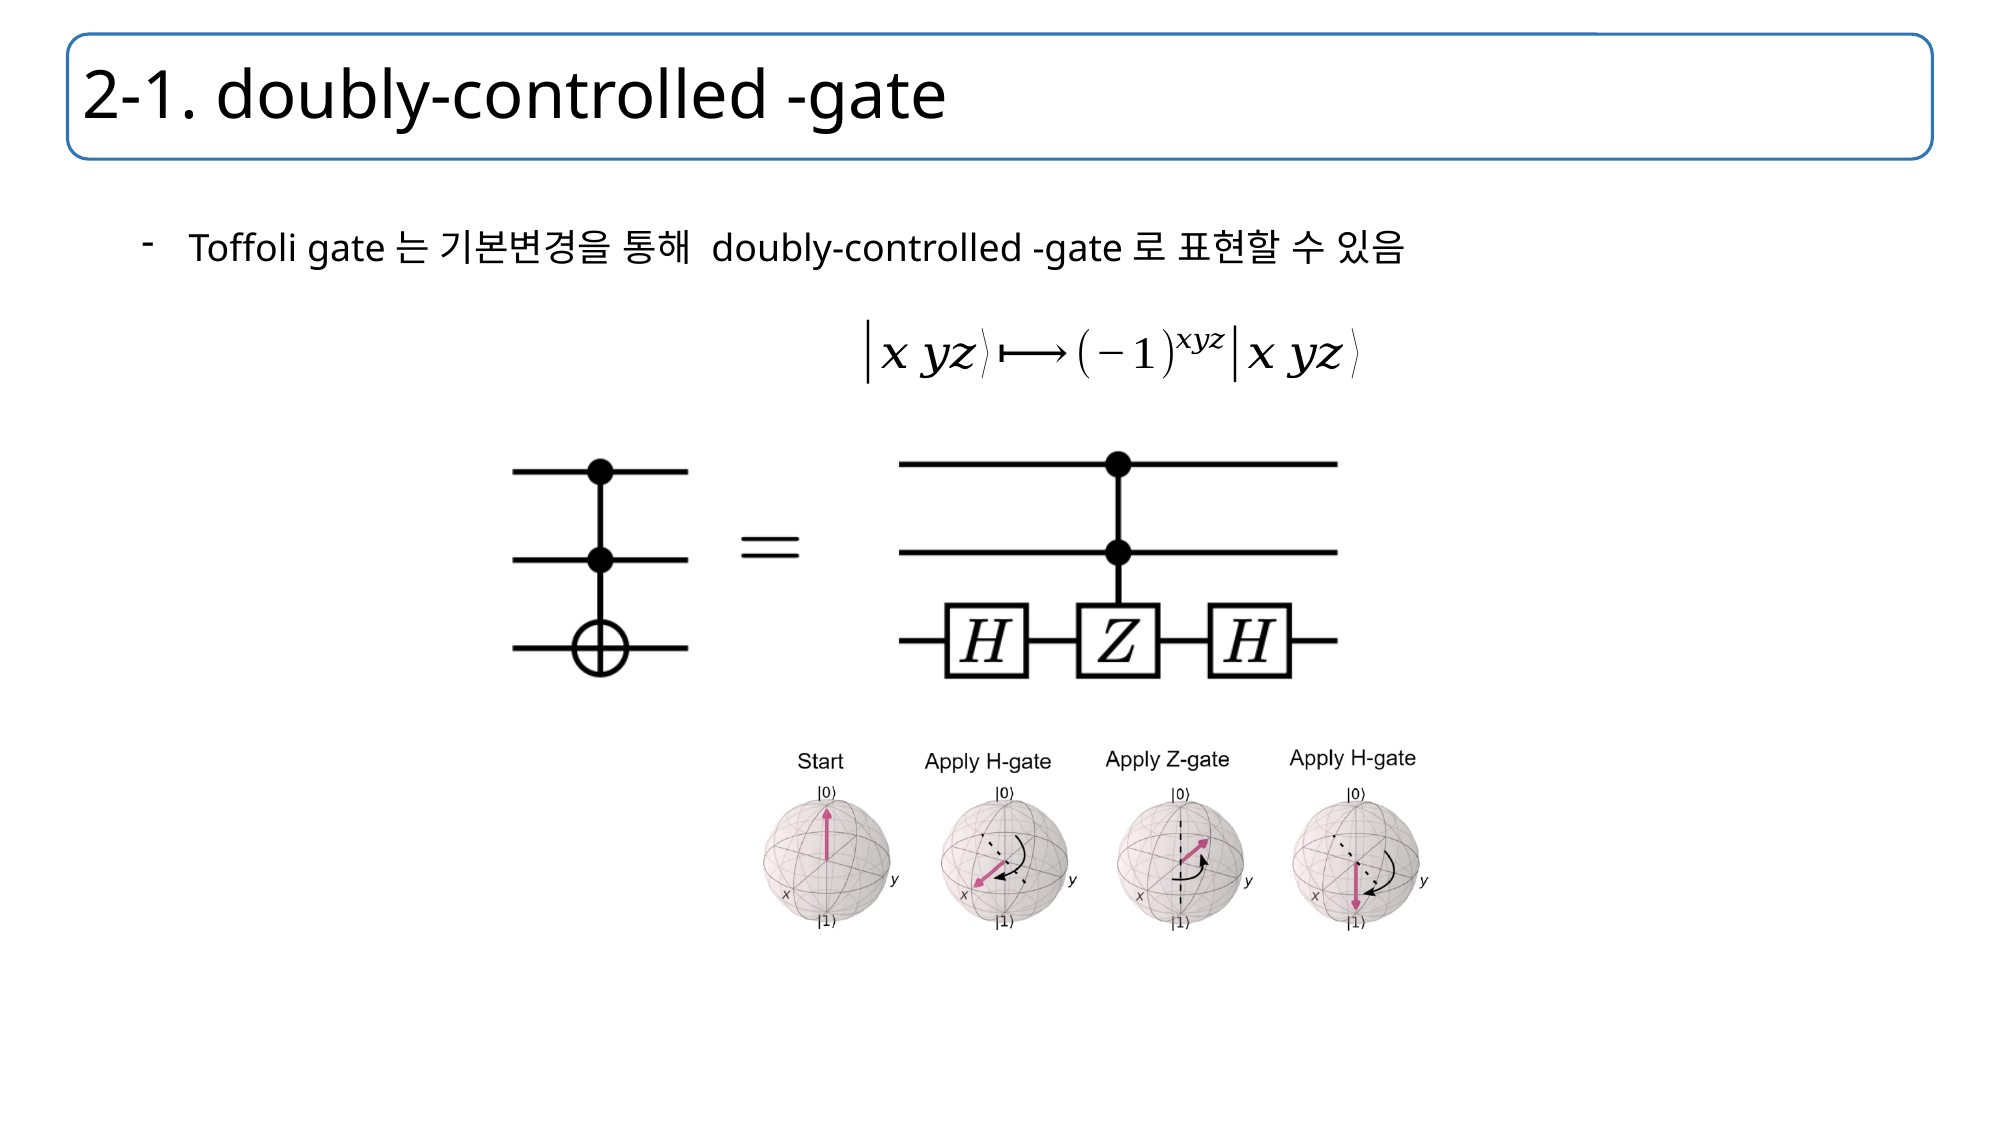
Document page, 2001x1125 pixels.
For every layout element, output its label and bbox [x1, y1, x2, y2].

picture [758, 734, 1461, 950]
picture [440, 399, 1342, 724]
